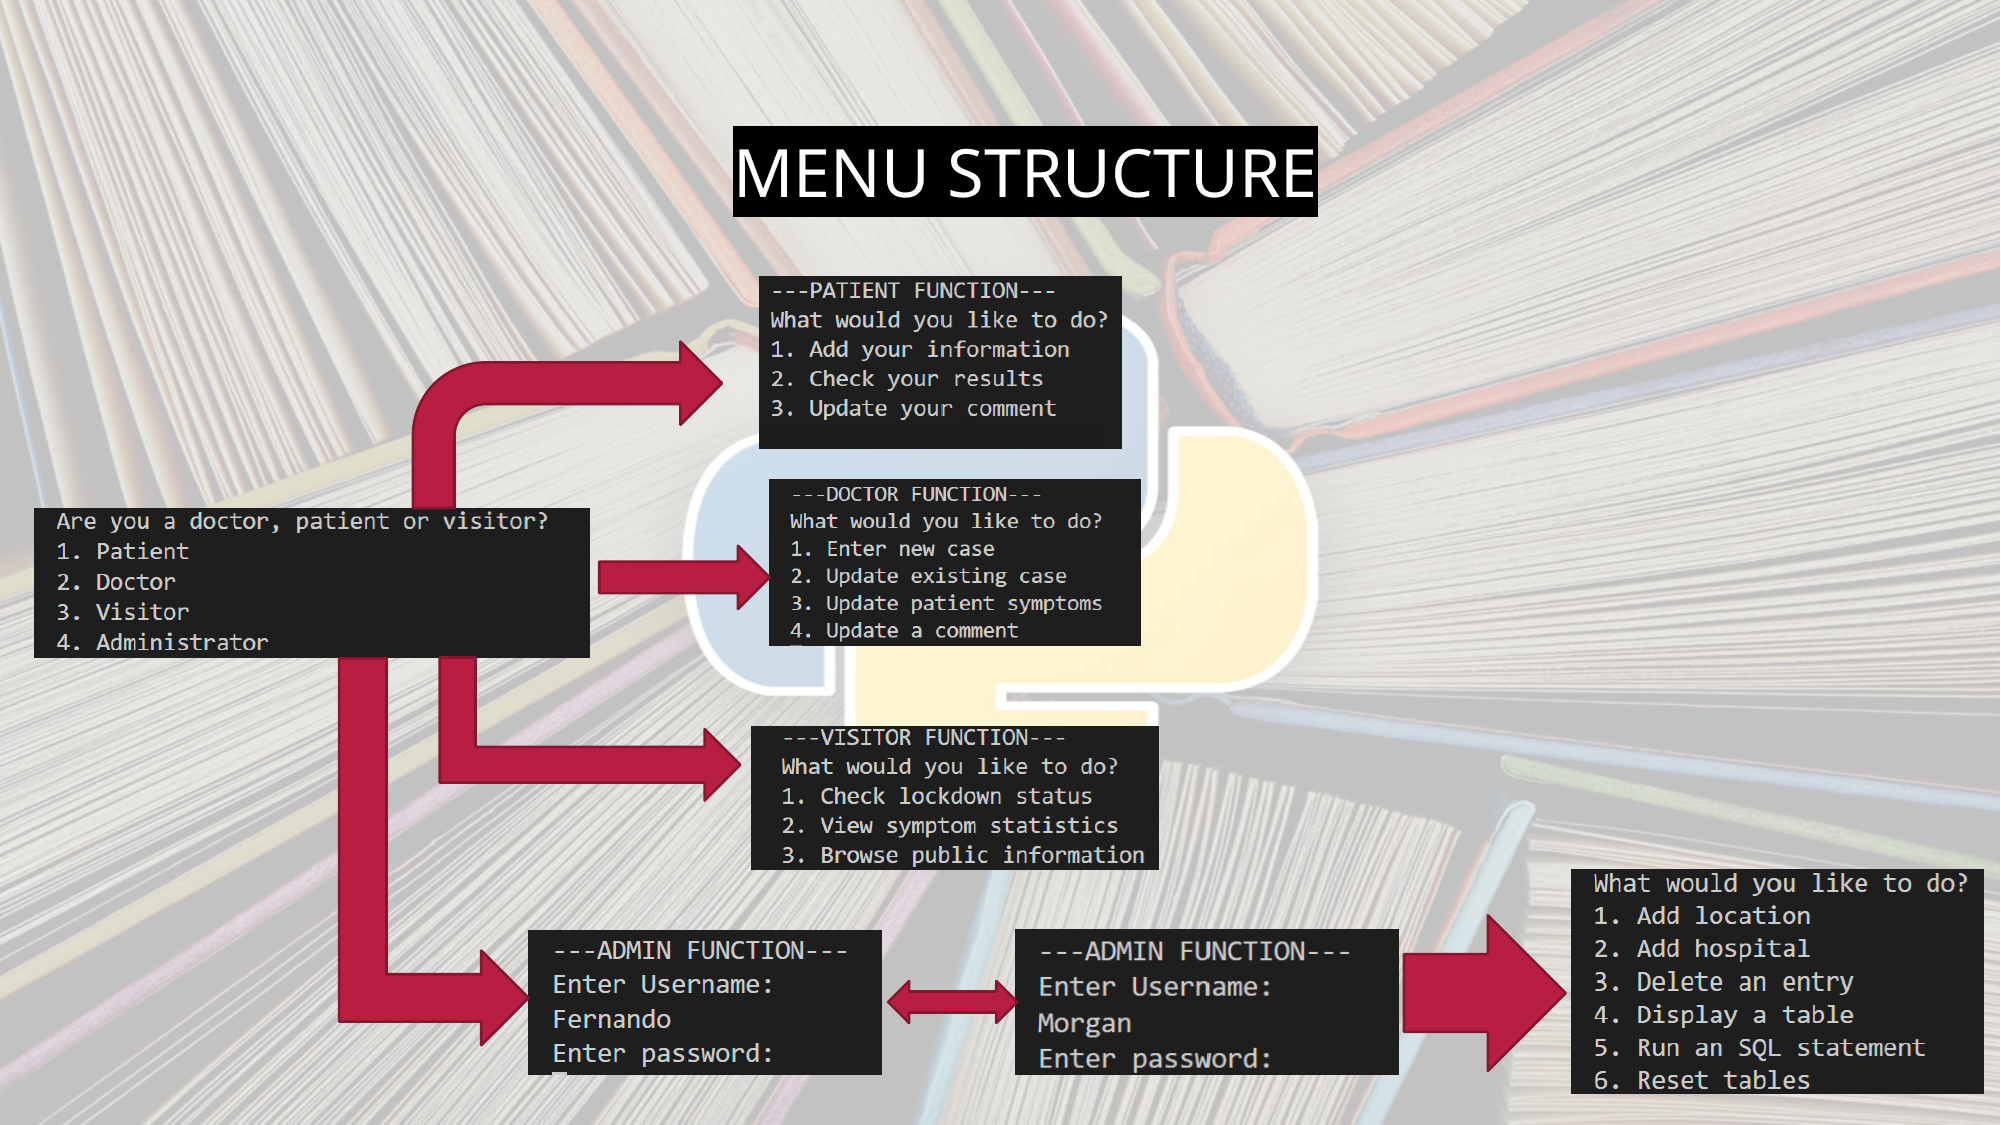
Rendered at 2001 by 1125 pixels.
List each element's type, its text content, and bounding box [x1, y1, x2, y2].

text_box [597, 544, 769, 611]
picture [769, 479, 1141, 646]
picture [1014, 928, 1399, 1076]
picture [1571, 868, 1984, 1094]
title MENU STRUCTURE [238, 131, 1814, 305]
text_box [438, 658, 742, 802]
text_box [1402, 914, 1567, 1072]
picture [528, 930, 883, 1076]
text_box [887, 979, 1014, 1025]
text_box [411, 340, 723, 508]
text_box [337, 658, 528, 1047]
picture [759, 275, 1122, 449]
picture [34, 508, 591, 658]
picture [751, 725, 1159, 870]
